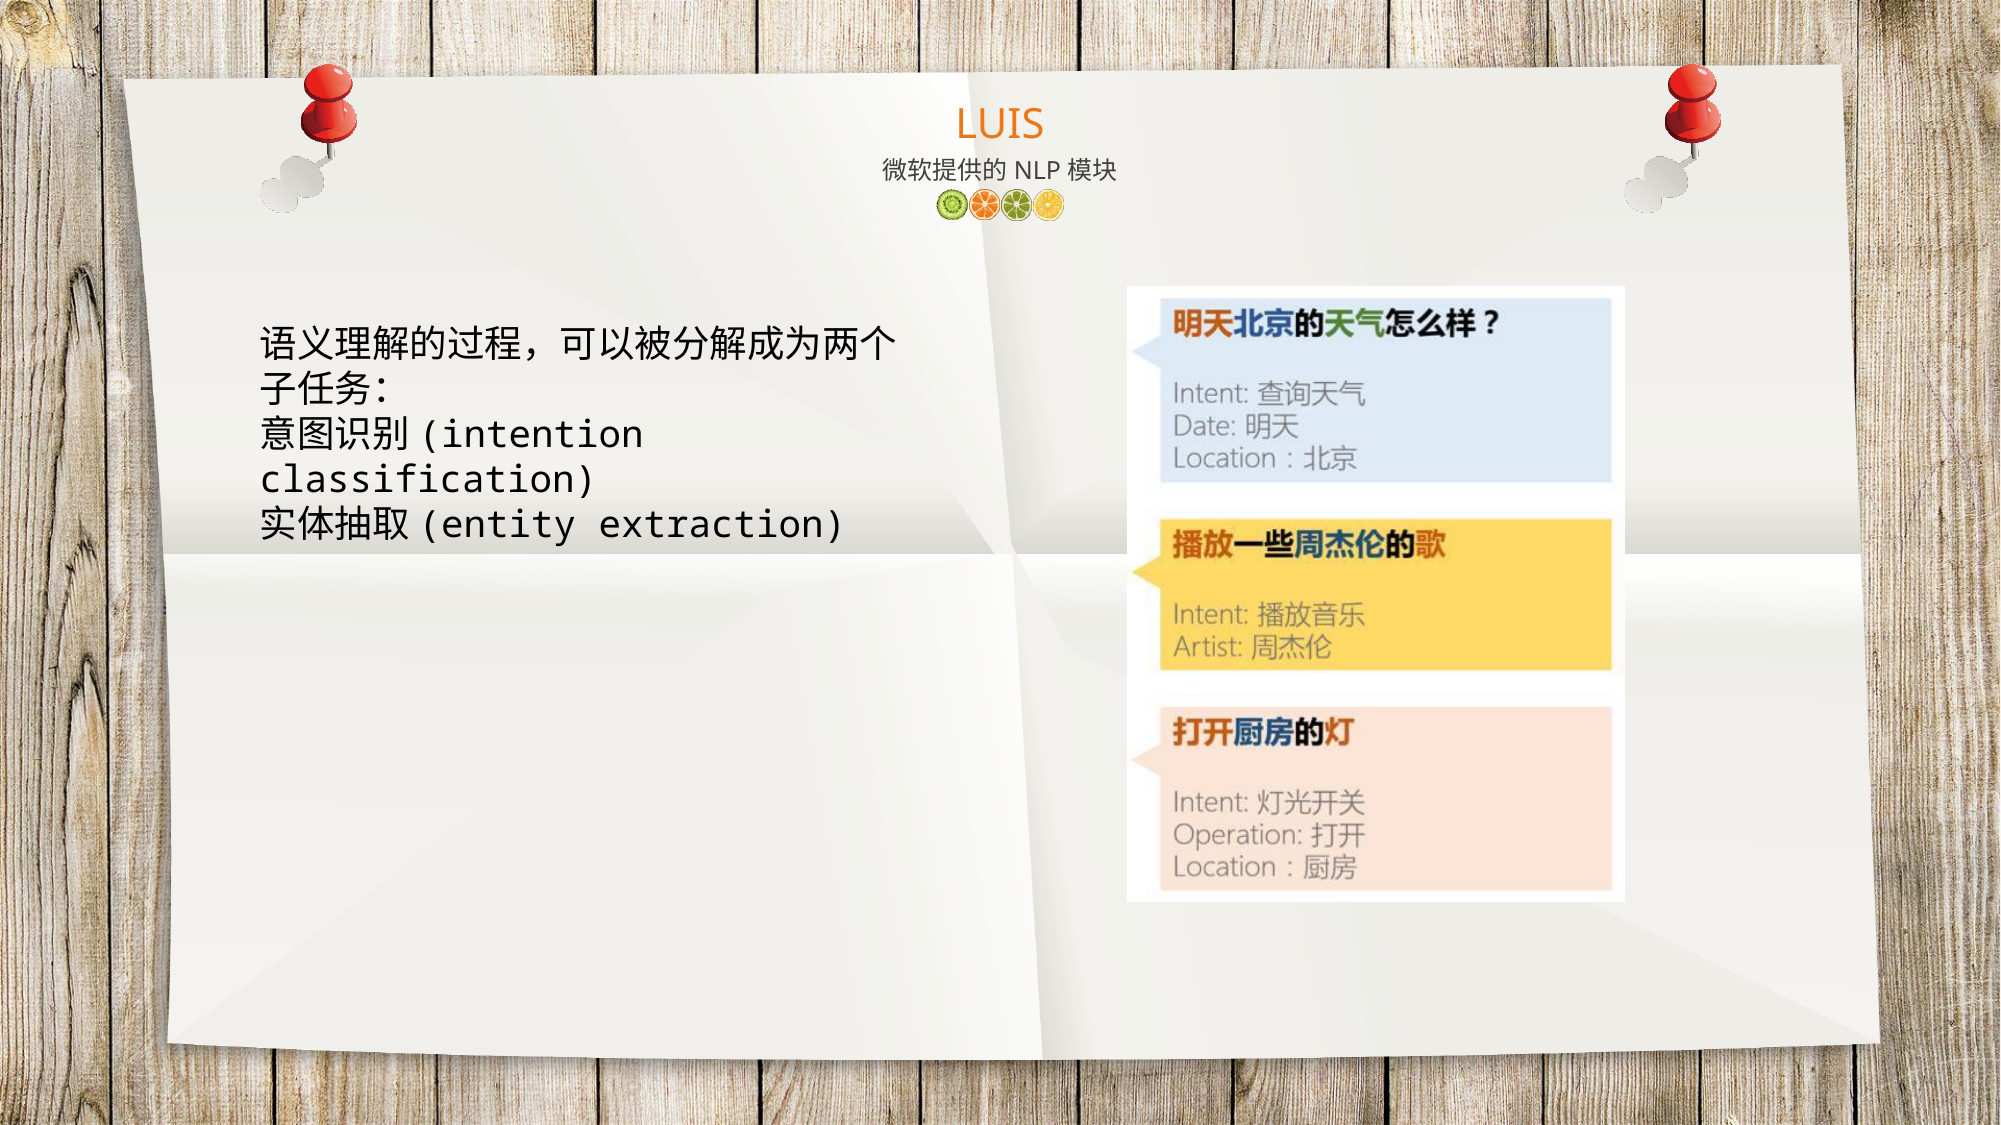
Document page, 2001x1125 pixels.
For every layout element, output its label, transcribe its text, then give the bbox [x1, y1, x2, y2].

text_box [936, 189, 1064, 221]
text_box 语义理解的过程，可以被分解成为两个子任务： 意图识别(intention classification) 实体抽取(entity extraction) [244, 312, 504, 553]
picture [0, 0, 2001, 1125]
